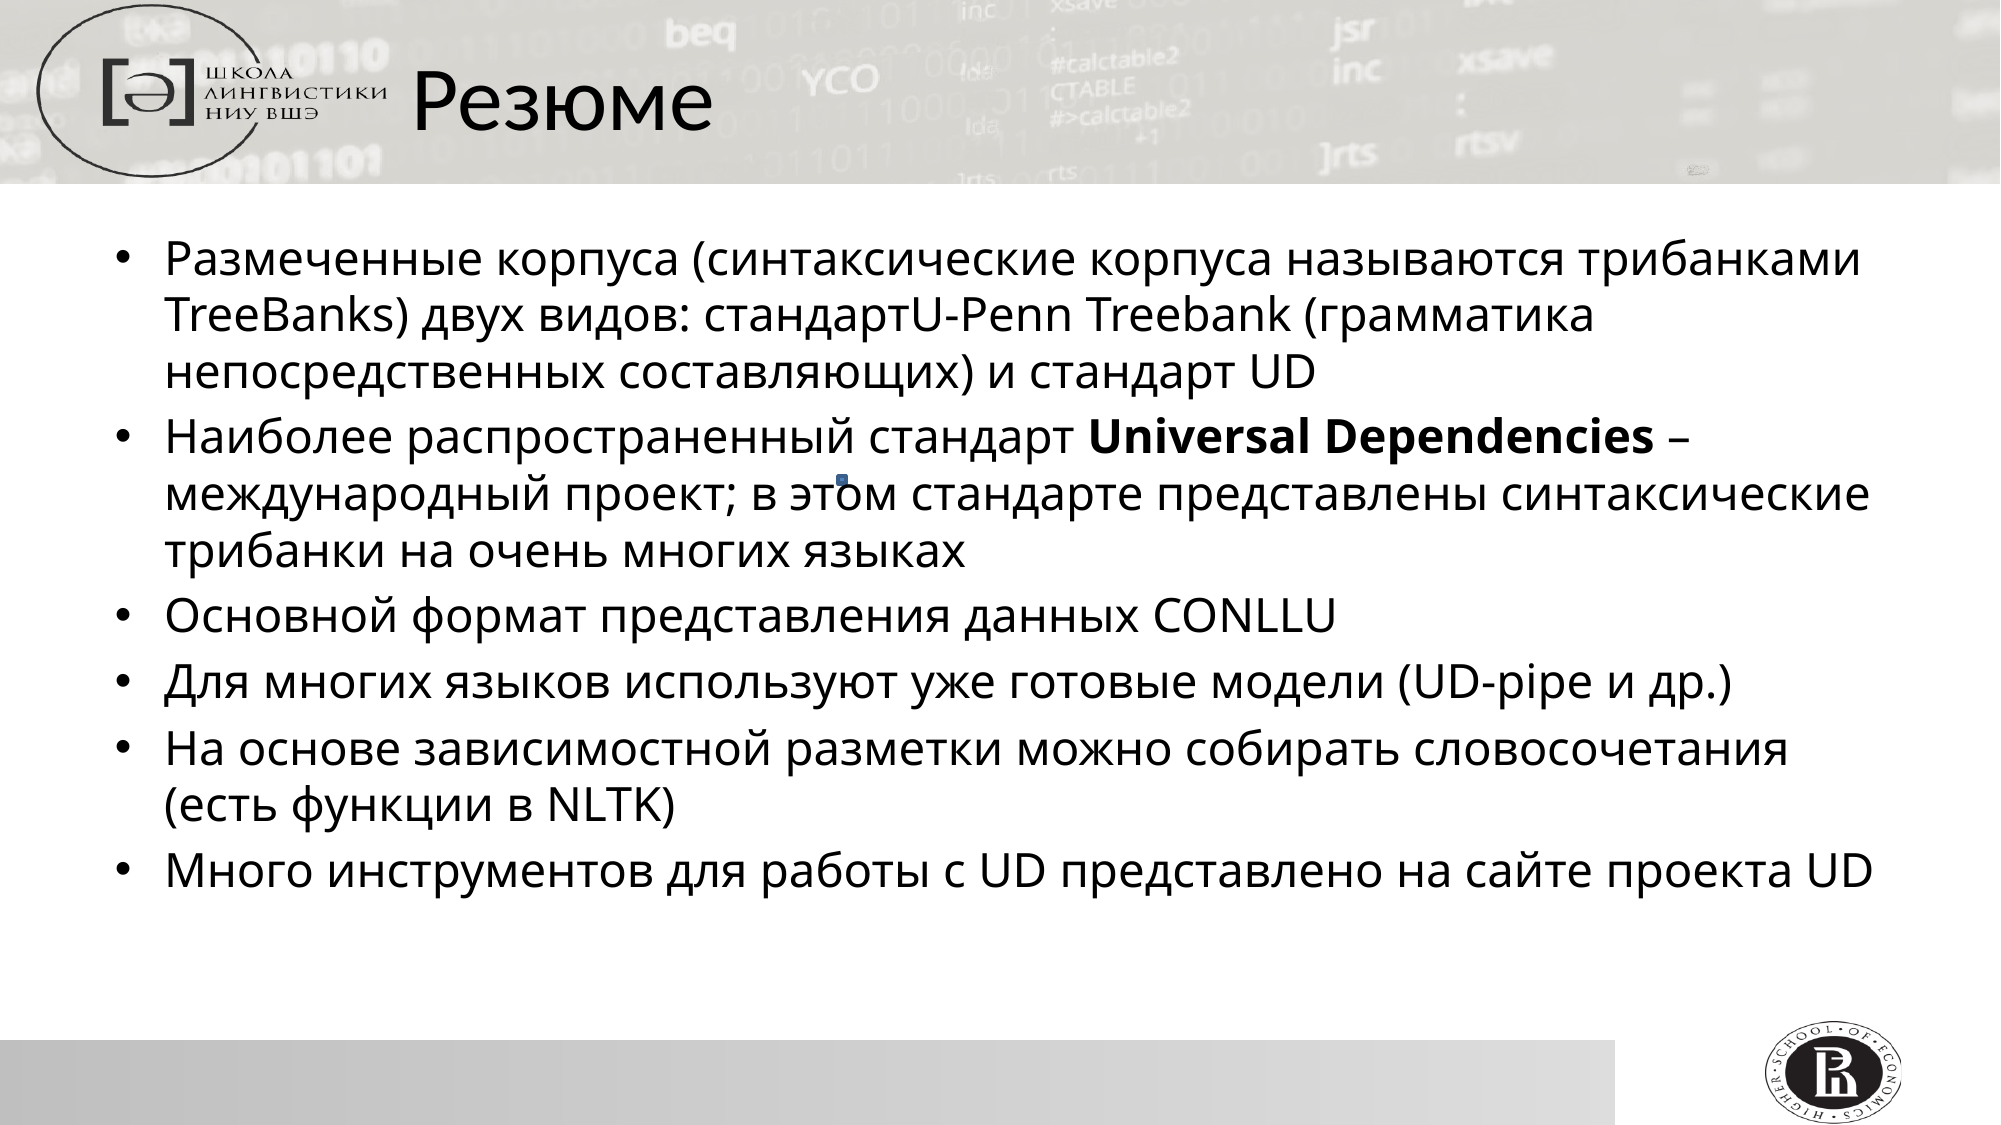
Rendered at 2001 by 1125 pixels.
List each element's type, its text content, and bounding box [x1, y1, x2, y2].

title Резюме [396, 0, 1747, 188]
list Размеченные корпуса (синтаксические корпуса называются трибанками TreeBanks) двух видов: стандартU-Penn Treebank (грамматика непосредственных составляющих) и стандарт UD Наиболее распространенный стандарт Universal Dependencies – международный проект; в этом стандарте представлены синтаксические трибанки на очень многих языках Основной формат представления данных CONLLU Для многих языков используют уже готовые модели (UD-pipe и др.) На основе зависимостной разметки можно собирать словосочетания (есть функции в NLTK) Много инструментов для работы с UD представлено на сайте проекта UD [99, 220, 1900, 963]
slide_number 77 [1650, 1025, 2000, 1104]
picture [1765, 1021, 1902, 1025]
picture [31, 0, 387, 181]
picture [1765, 1104, 1902, 1125]
